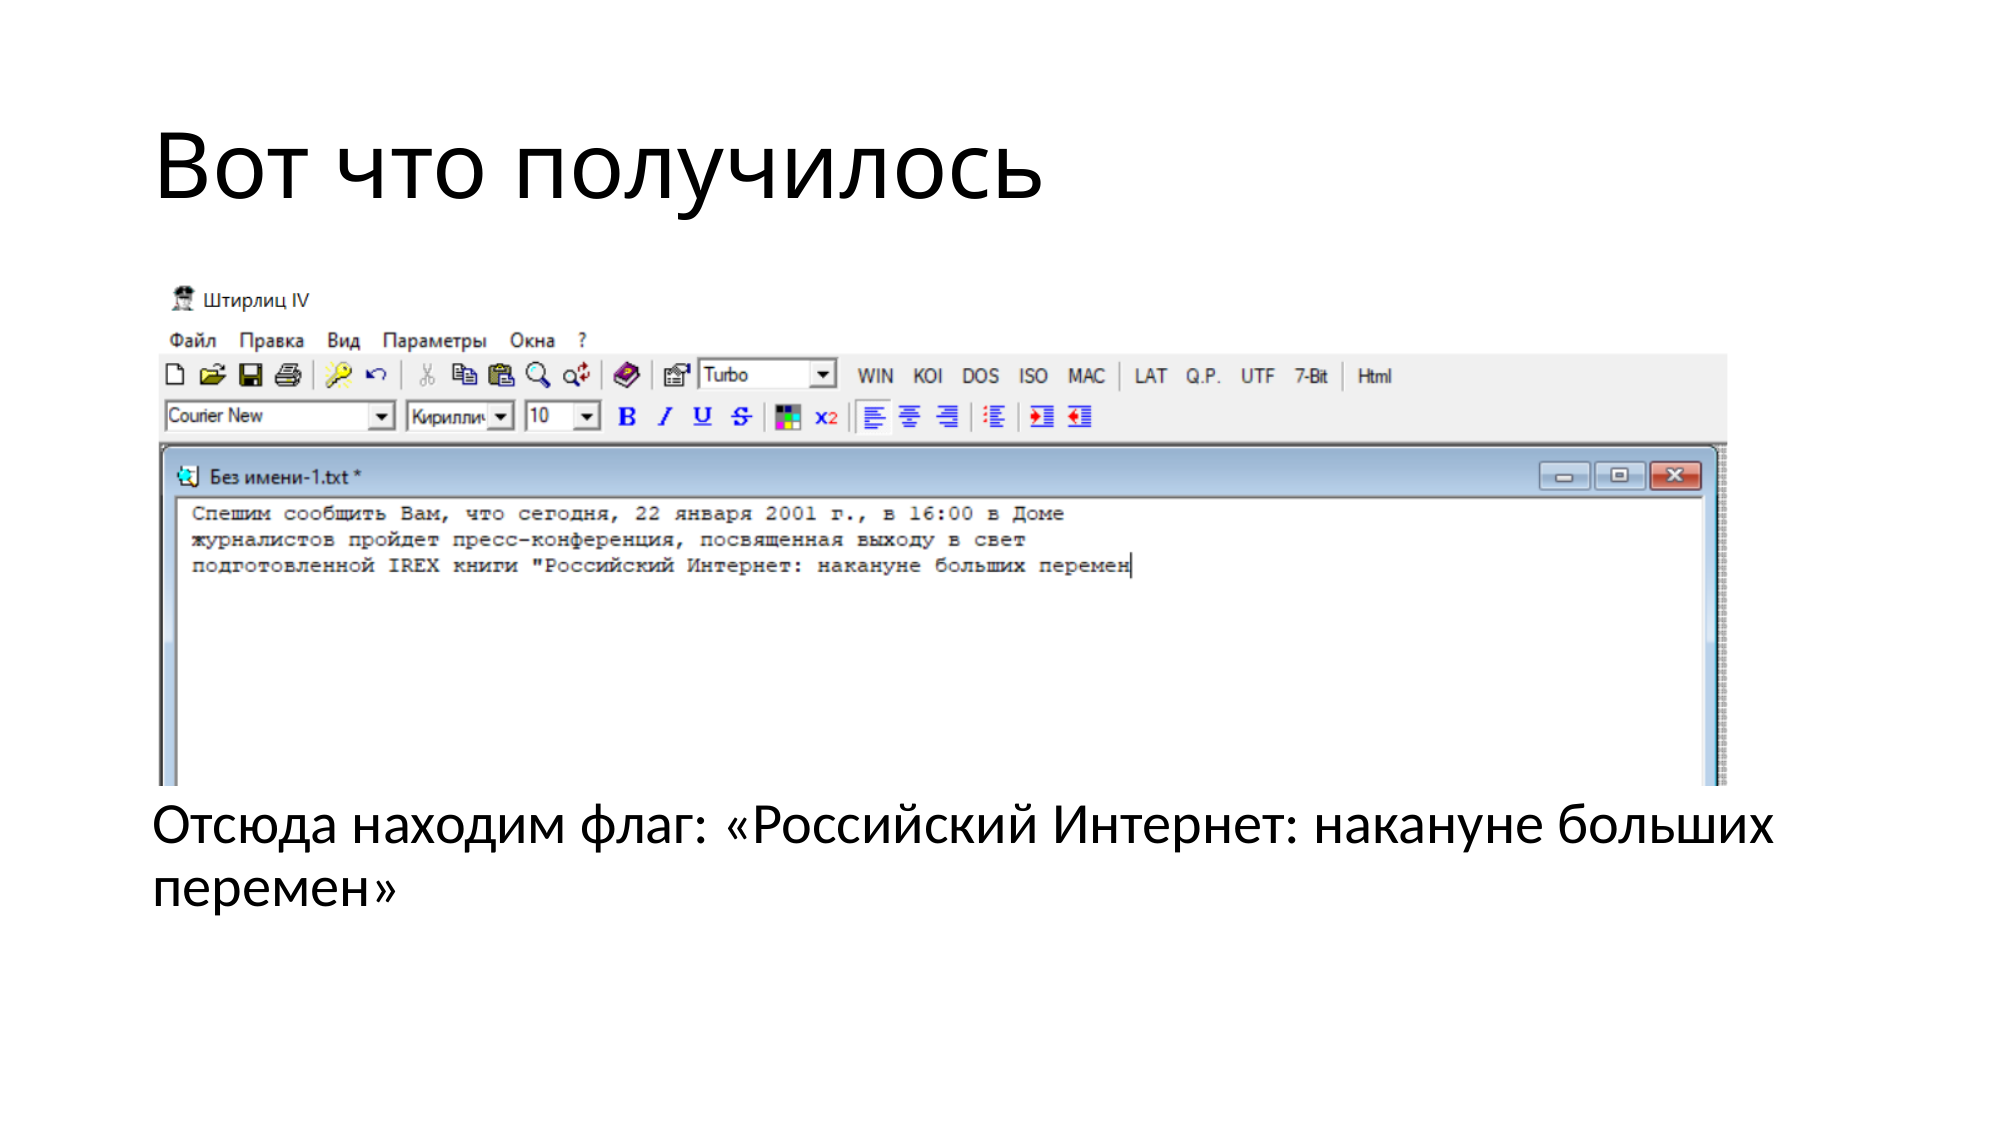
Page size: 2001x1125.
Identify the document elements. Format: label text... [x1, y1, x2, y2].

title Вот что получилось [137, 59, 1863, 278]
picture [158, 277, 1728, 786]
list Отсюда находим флаг: «Российский Интернет: накануне больших перемен» [137, 785, 1863, 1014]
